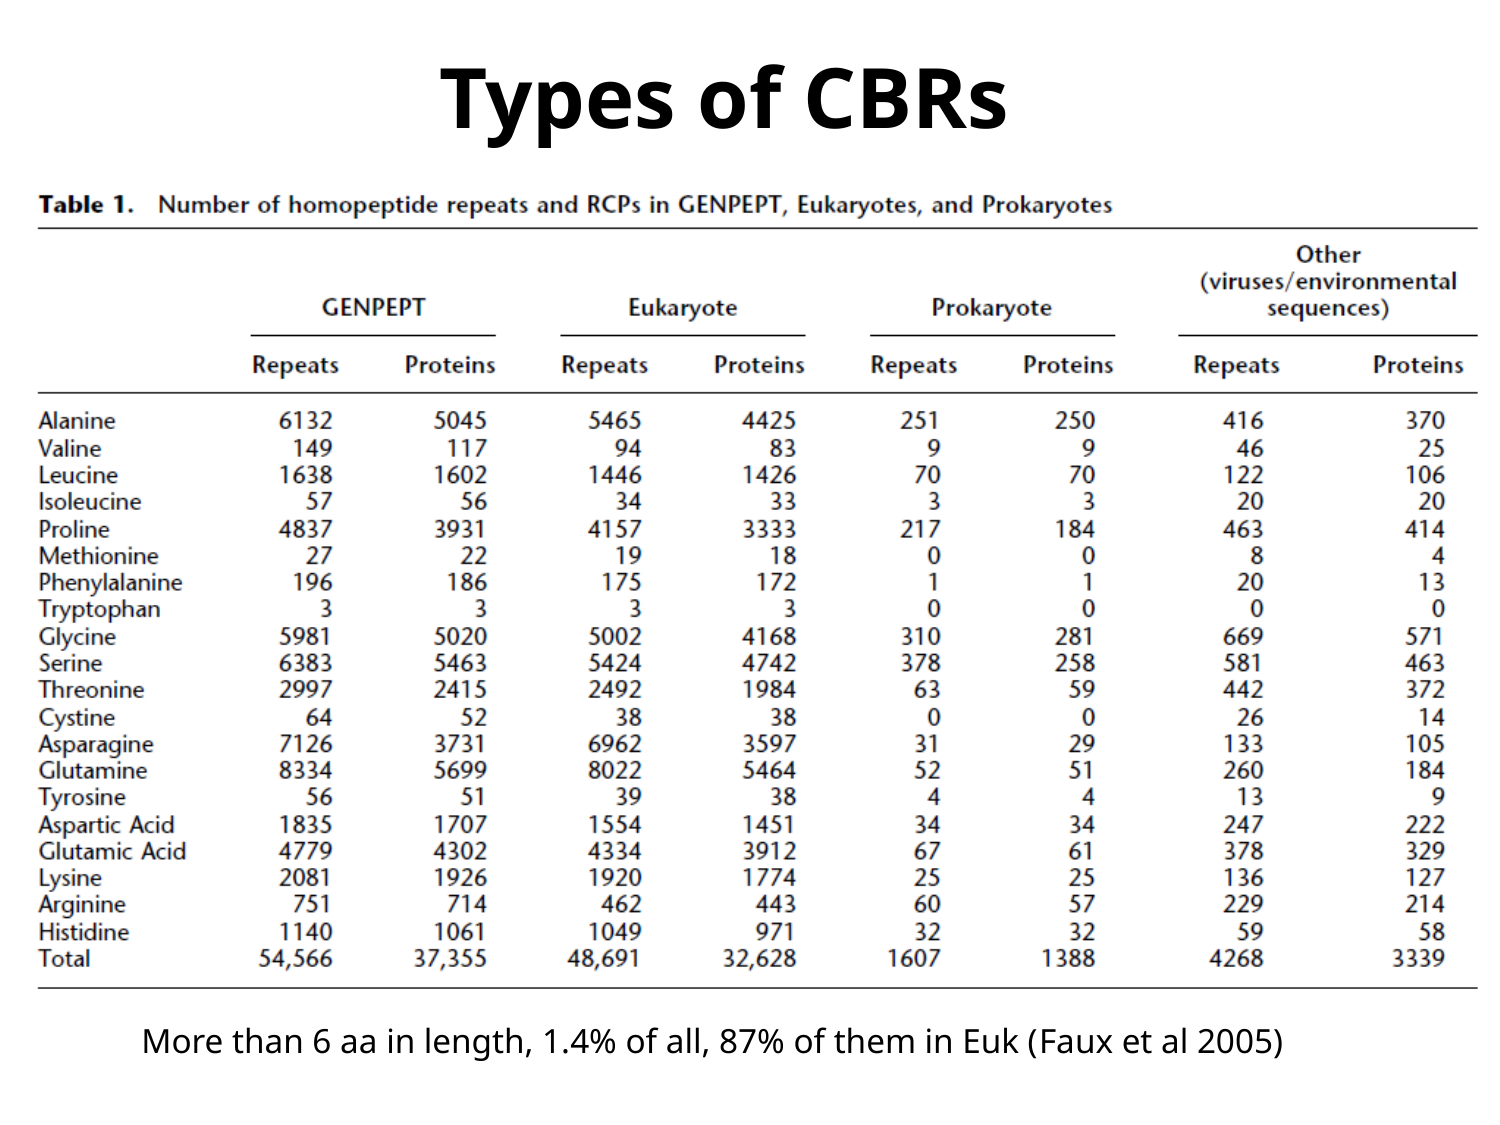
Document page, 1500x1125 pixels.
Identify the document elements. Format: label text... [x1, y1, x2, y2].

text_box More than 6 aa in length, 1.4% of all, 87% of them in Euk (Faux et al 2005) [126, 1021, 1299, 1068]
picture [0, 166, 1500, 1014]
text_box Types of CBRs [424, 37, 1024, 153]
